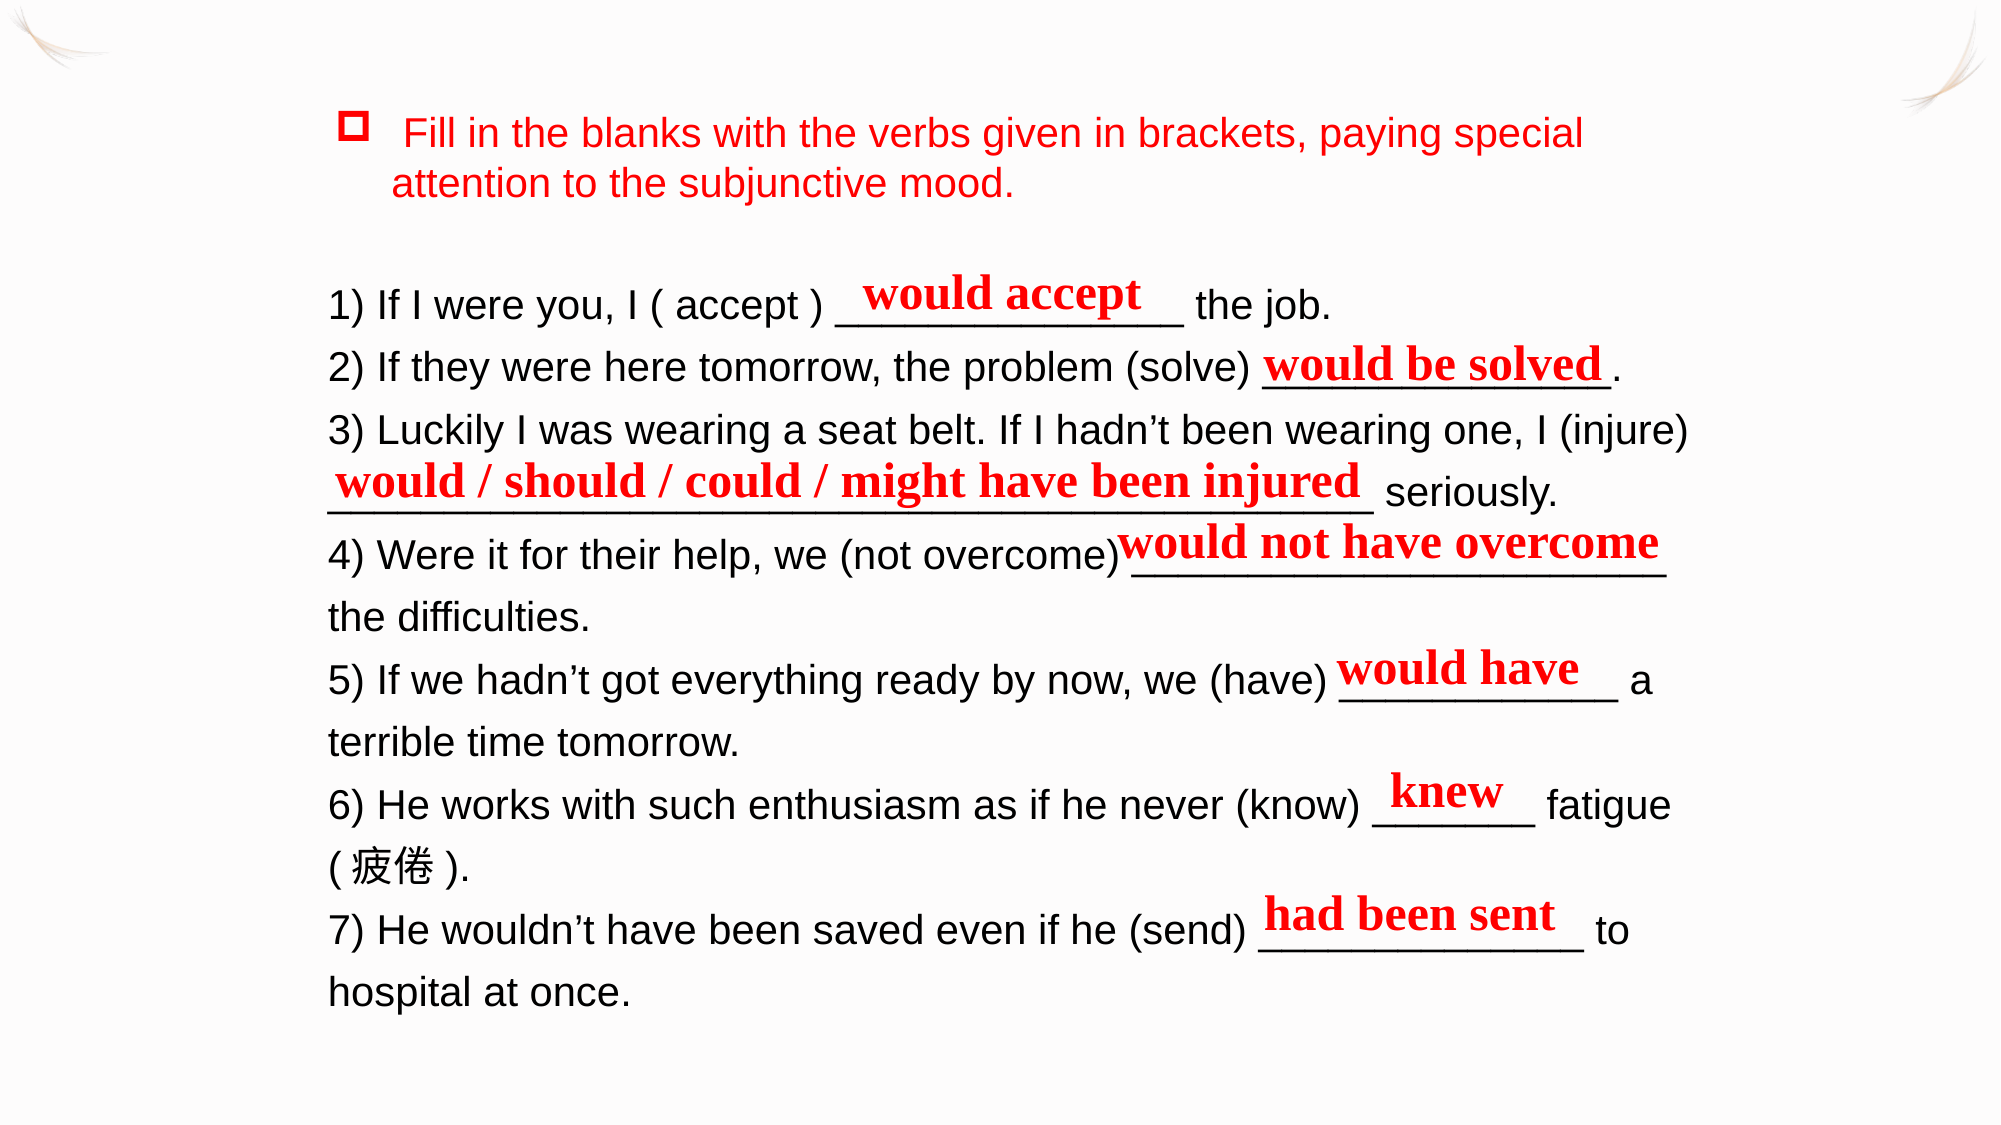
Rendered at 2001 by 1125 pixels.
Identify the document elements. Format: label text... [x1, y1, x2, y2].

text_box would have [1321, 627, 1595, 703]
text_box 1) If I were you, I ( accept ) _______________ the job. 2) If they were here tomorrow, the problem (solve) _______________. 3) Luckily I was wearing a seat belt. If I hadn’t been wearing one, I (injure) _____________________________________________ seriously. 4) Were it for their help, we (not overcome) _______________________ the difficulties. 5) If we hadn’t got everything ready by now, we (have) ____________ a terrible time tomorrow. 6) He works with such enthusiasm as if he never (know) _______ fatigue (疲倦). 7) He wouldn’t have been saved even if he (send) ______________ to hospital at once. [313, 257, 1739, 1125]
text_box would not have overcome [1102, 501, 1675, 576]
picture [0, 0, 119, 87]
text_box Fill in the blanks with the verbs given in brackets, paying special attention to the subjunctive mood. [320, 98, 1743, 214]
text_box knew [1375, 749, 1519, 825]
text_box would be solved [1248, 322, 1618, 398]
picture [1881, 0, 2000, 128]
text_box would accept [847, 252, 1157, 328]
text_box had been sent [1249, 873, 1571, 949]
text_box would / should / could / might have been injured [320, 439, 1674, 515]
